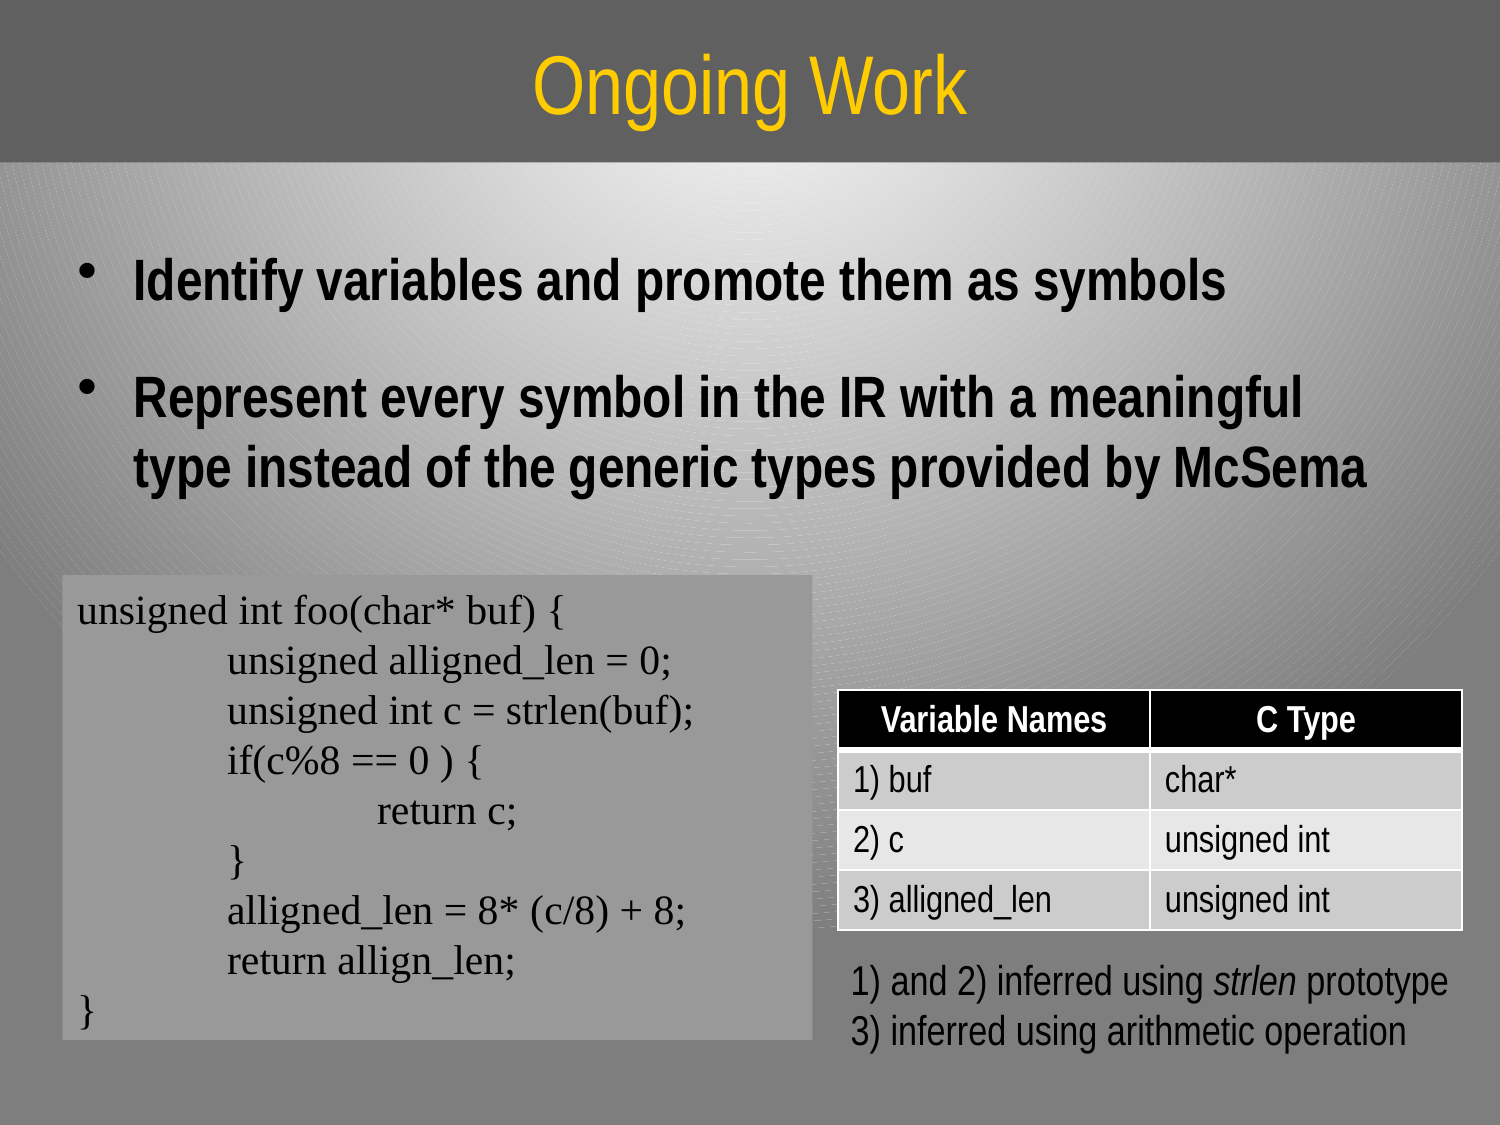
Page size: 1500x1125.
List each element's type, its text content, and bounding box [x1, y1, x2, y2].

text_box Identify variables and promote them as symbols Represent every symbol in the IR with a meaningful type instead of the generic types provided by McSema [62, 234, 1438, 563]
title Ongoing Work [0, 0, 1500, 163]
table_cell 3) alligned_len [839, 871, 1149, 929]
table_header C Type [1151, 691, 1461, 747]
table_cell 2) c [839, 811, 1149, 869]
table_cell unsigned int [1151, 811, 1461, 869]
table_cell char* [1151, 753, 1461, 809]
table_header Variable Names [839, 691, 1149, 747]
table_cell unsigned int [1151, 871, 1461, 929]
text_box unsigned int foo(char* buf) { unsigned alligned_len = 0; unsigned int c = strlen(buf); if(c%8 == 0 ) { return c; } alligned_len = 8* (c/8) + 8; return allign_len; } [62, 575, 813, 1040]
table_cell 1) buf [839, 753, 1149, 809]
text_box 1) and 2) inferred using strlen prototype 3) inferred using arithmetic operation [835, 946, 1465, 1062]
